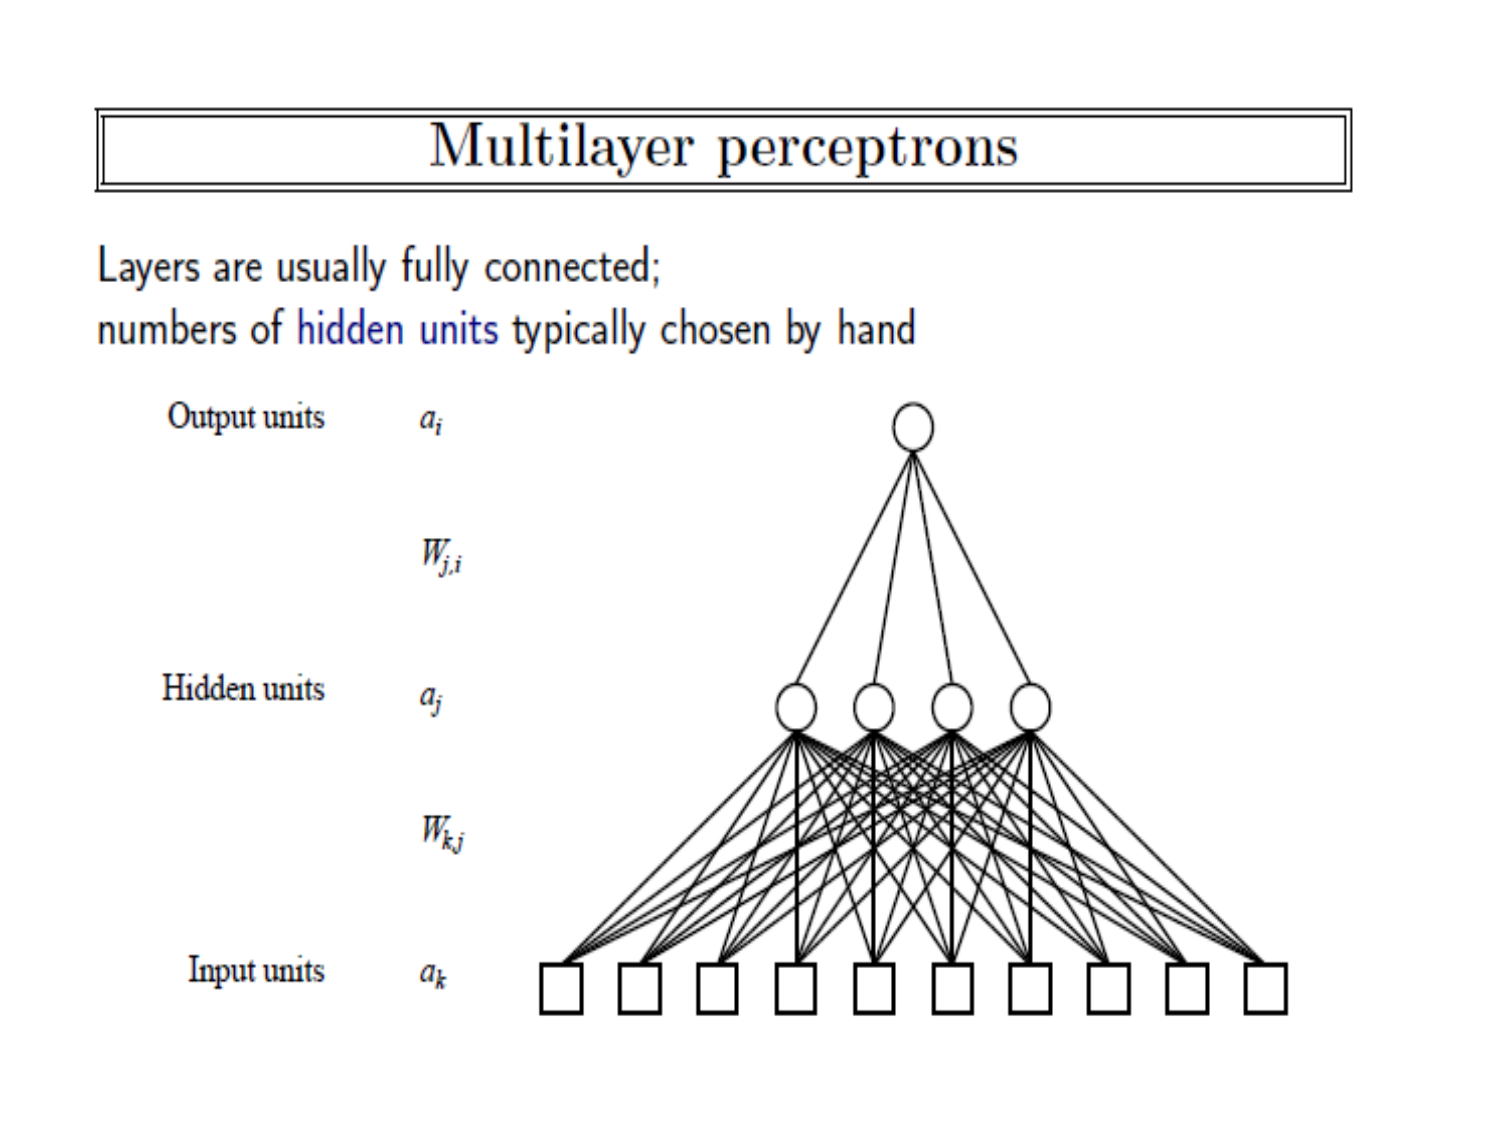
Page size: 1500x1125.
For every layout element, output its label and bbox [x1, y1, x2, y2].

picture [87, 87, 1376, 1067]
